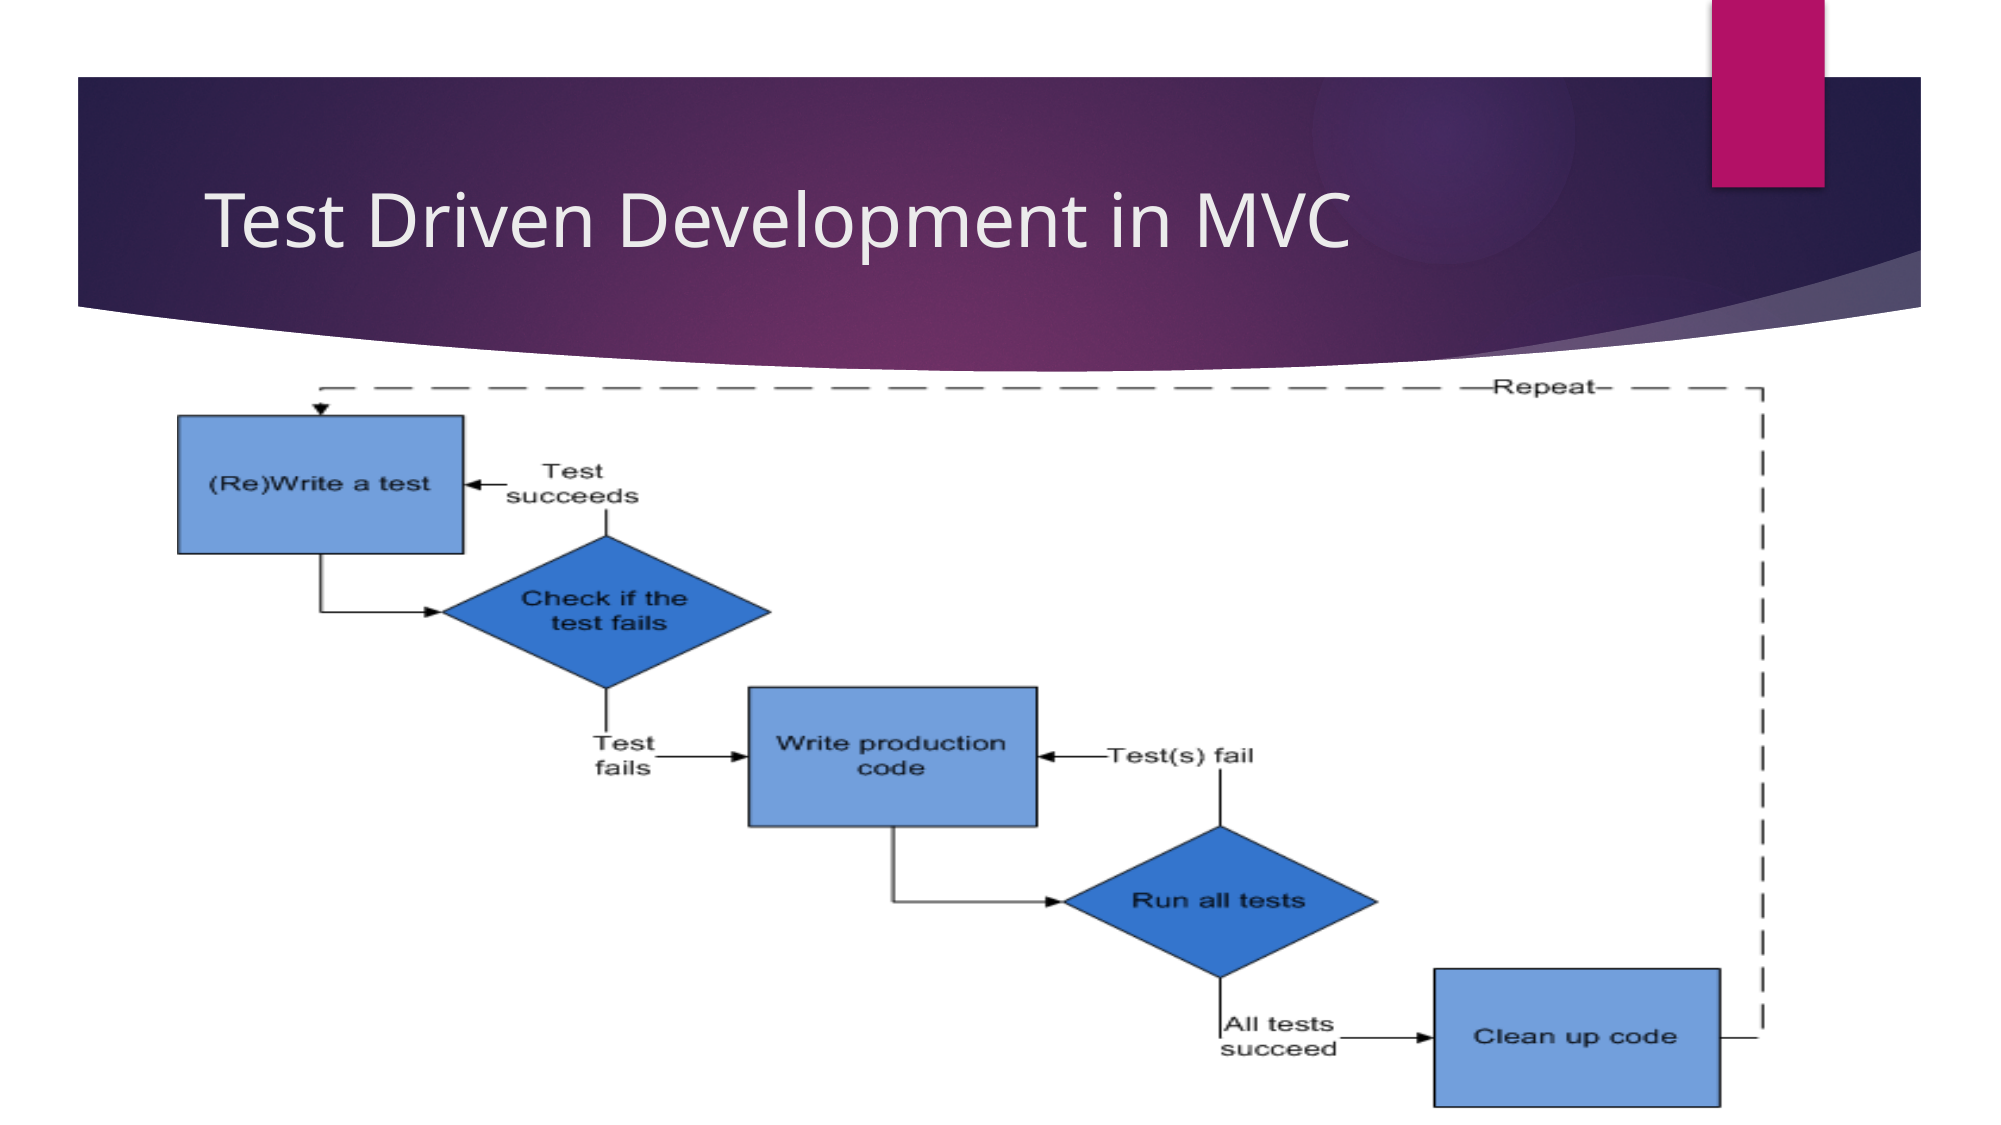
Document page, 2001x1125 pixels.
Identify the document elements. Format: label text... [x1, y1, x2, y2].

picture [177, 372, 1803, 1125]
title Test Driven Development in MVC [189, 159, 1627, 276]
